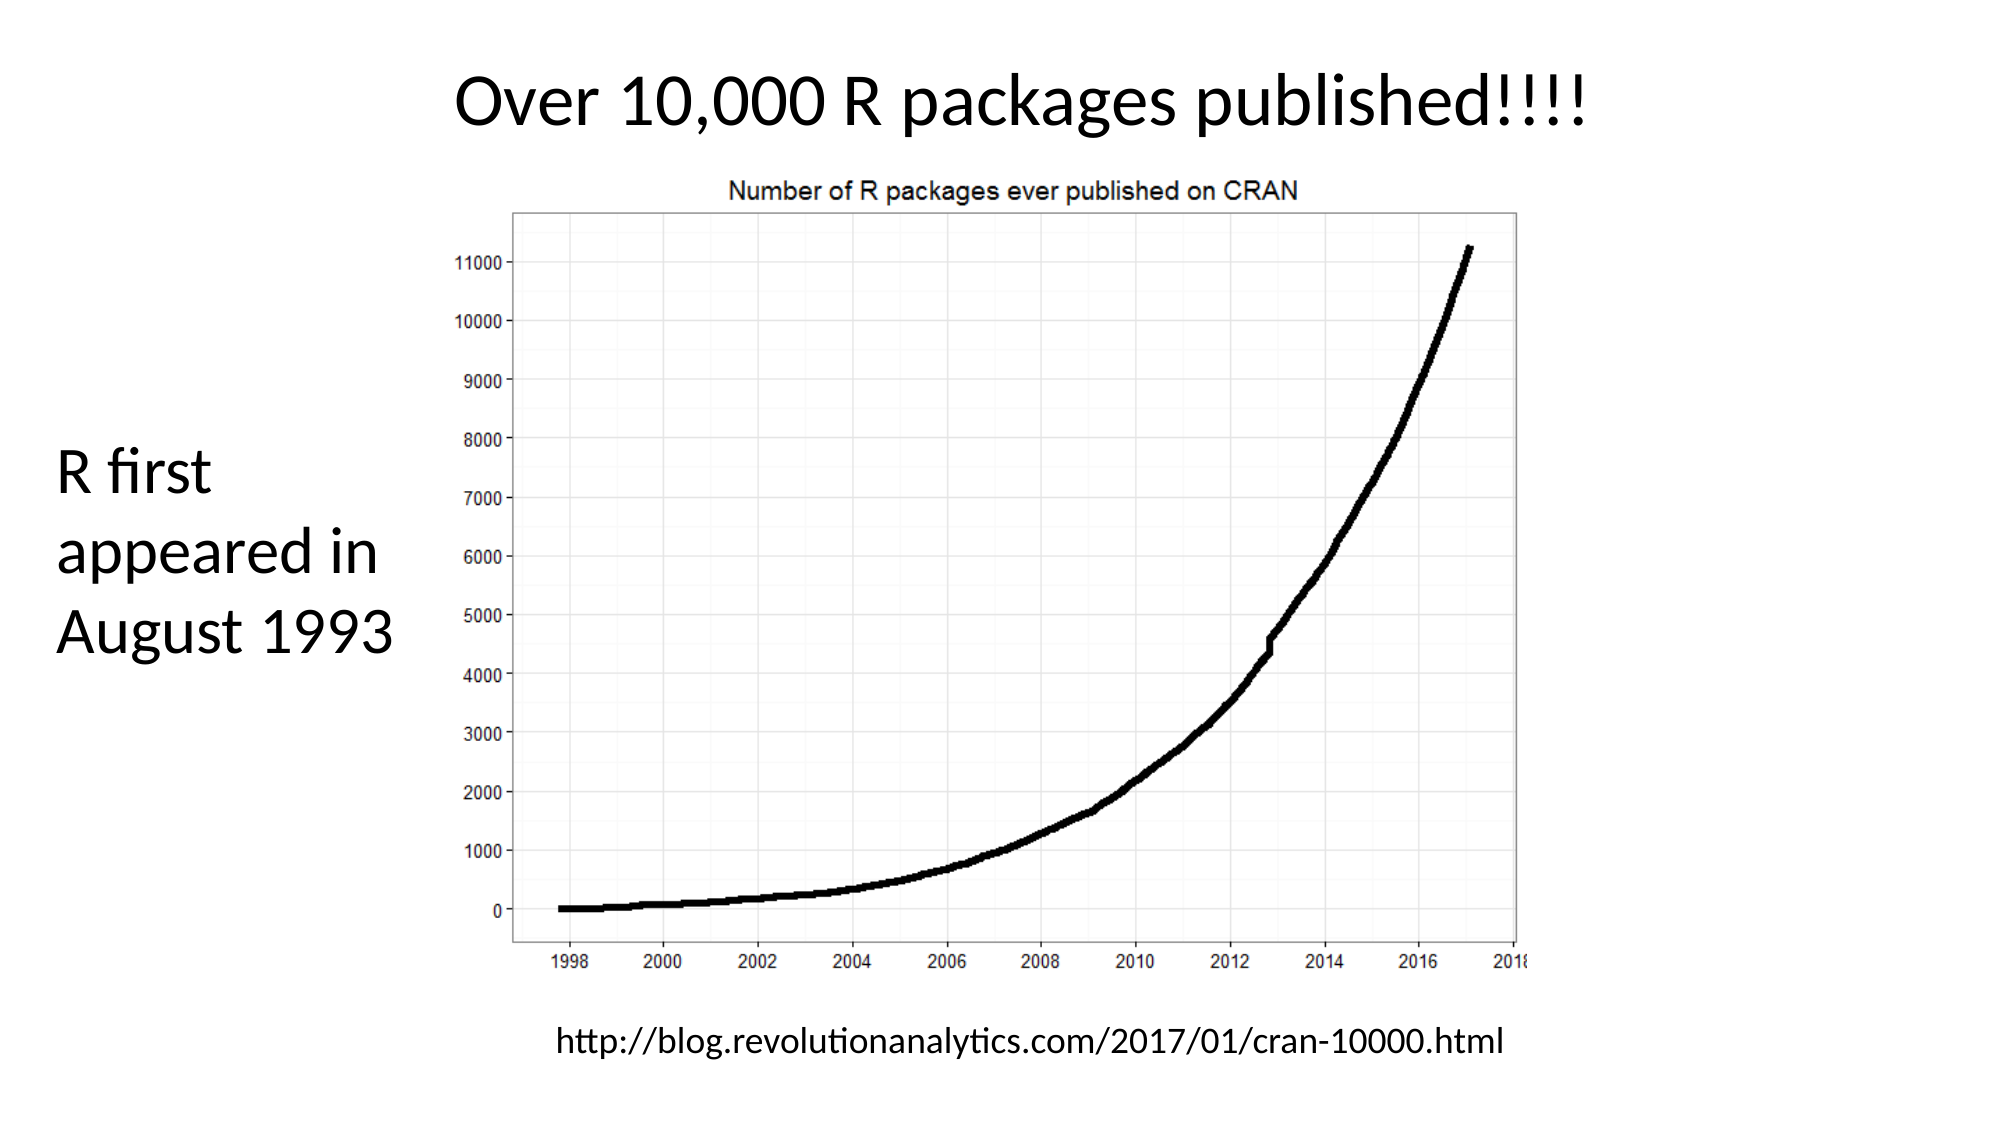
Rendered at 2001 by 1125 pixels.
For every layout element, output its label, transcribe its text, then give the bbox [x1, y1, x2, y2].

picture [412, 167, 1527, 1010]
text_box http://blog.revolutionanalytics.com/2017/01/cran-10000.html [540, 1010, 1520, 1069]
text_box Over 10,000 R packages published!!!! [439, 43, 1693, 148]
text_box R first appeared in August 1993 [41, 419, 412, 675]
